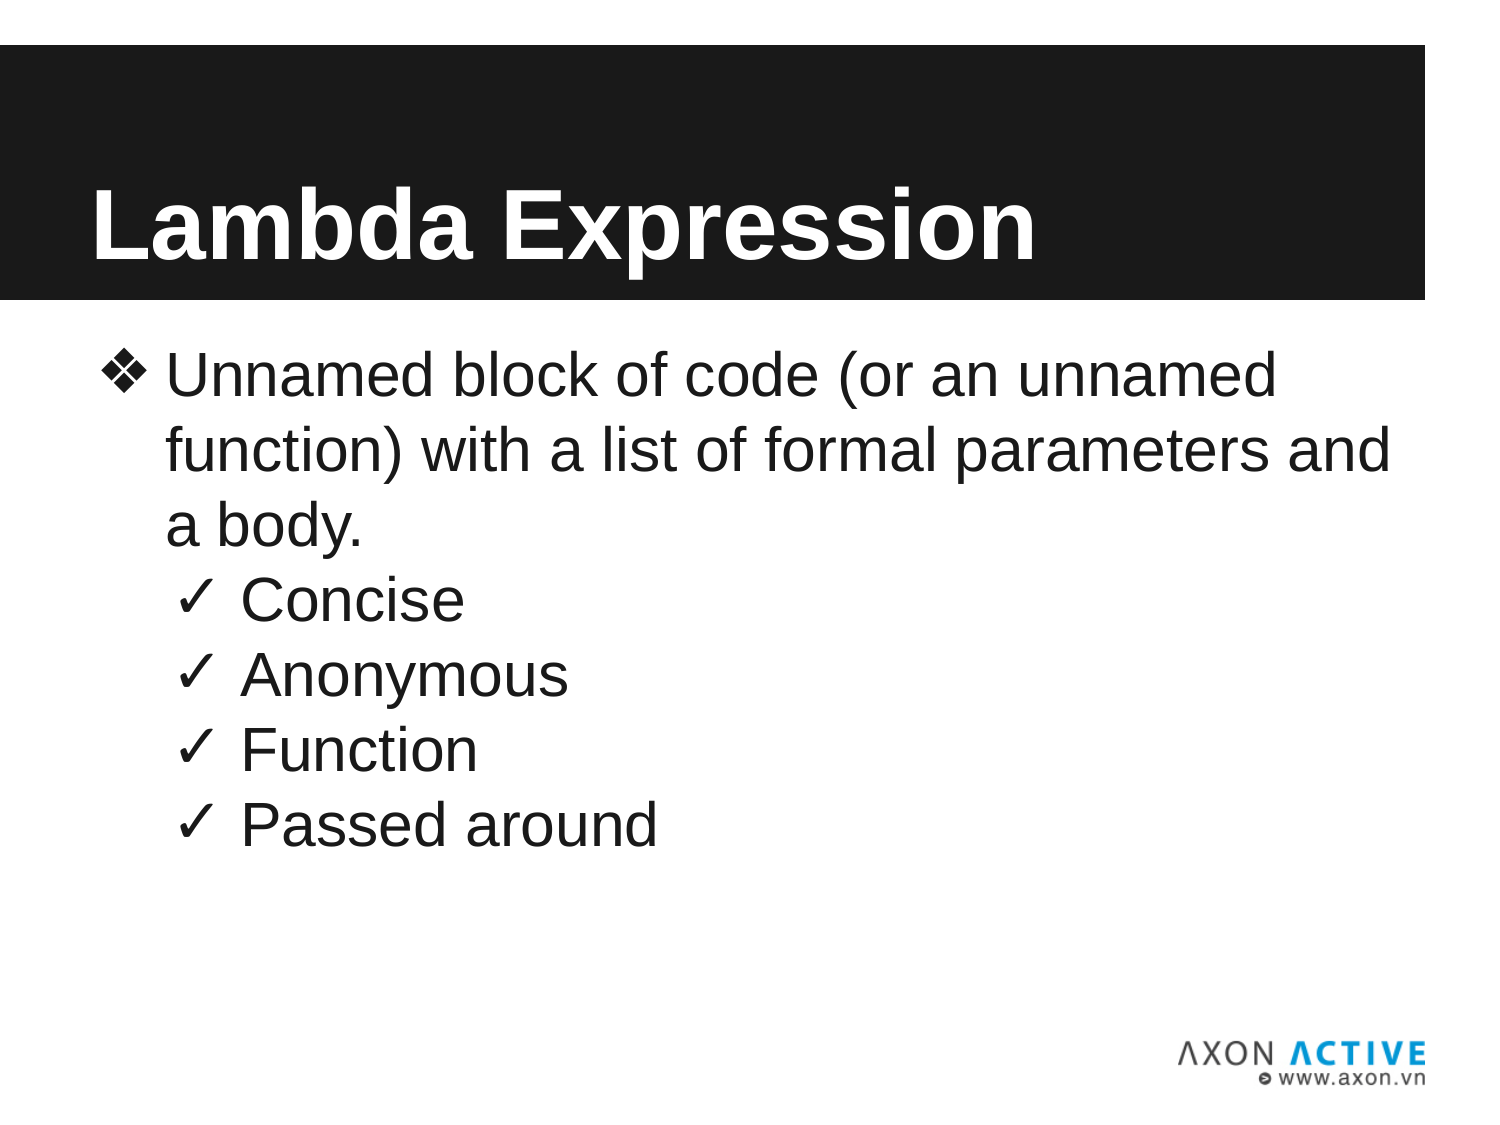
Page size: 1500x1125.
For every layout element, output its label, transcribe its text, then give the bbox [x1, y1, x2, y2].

picture [1178, 1022, 1426, 1103]
title Lambda Expression [75, 46, 1425, 295]
list Unnamed block of code (or an unnamed function) with a list of formal parameters and a body. Concise Anonymous Function Passed around [75, 319, 1425, 1078]
